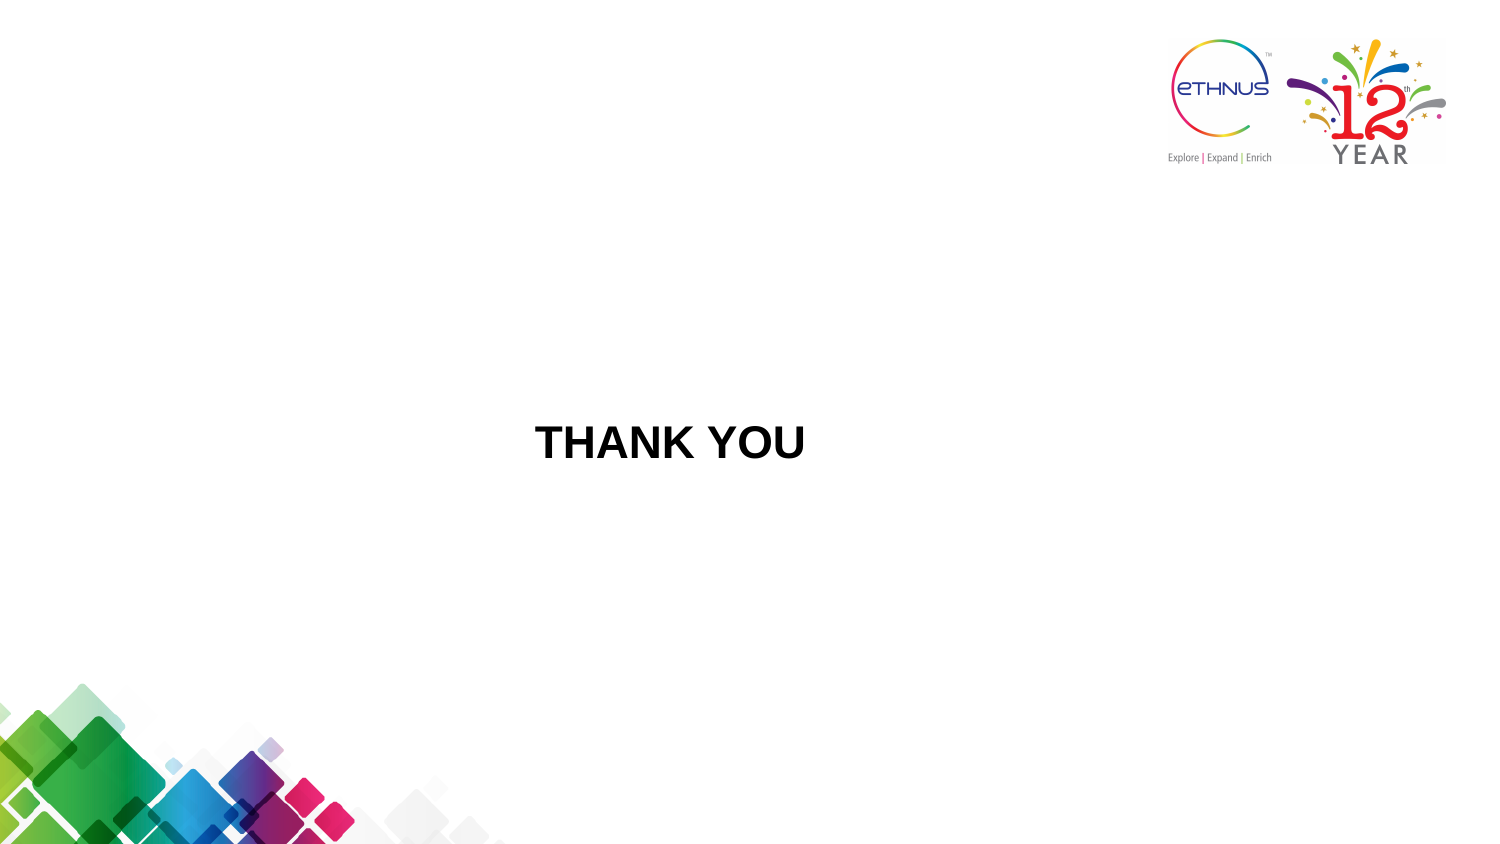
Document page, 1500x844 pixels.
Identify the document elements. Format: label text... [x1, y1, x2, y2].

list THANK YOU [51, 189, 1449, 750]
picture [1167, 38, 1447, 165]
picture [0, 668, 732, 844]
